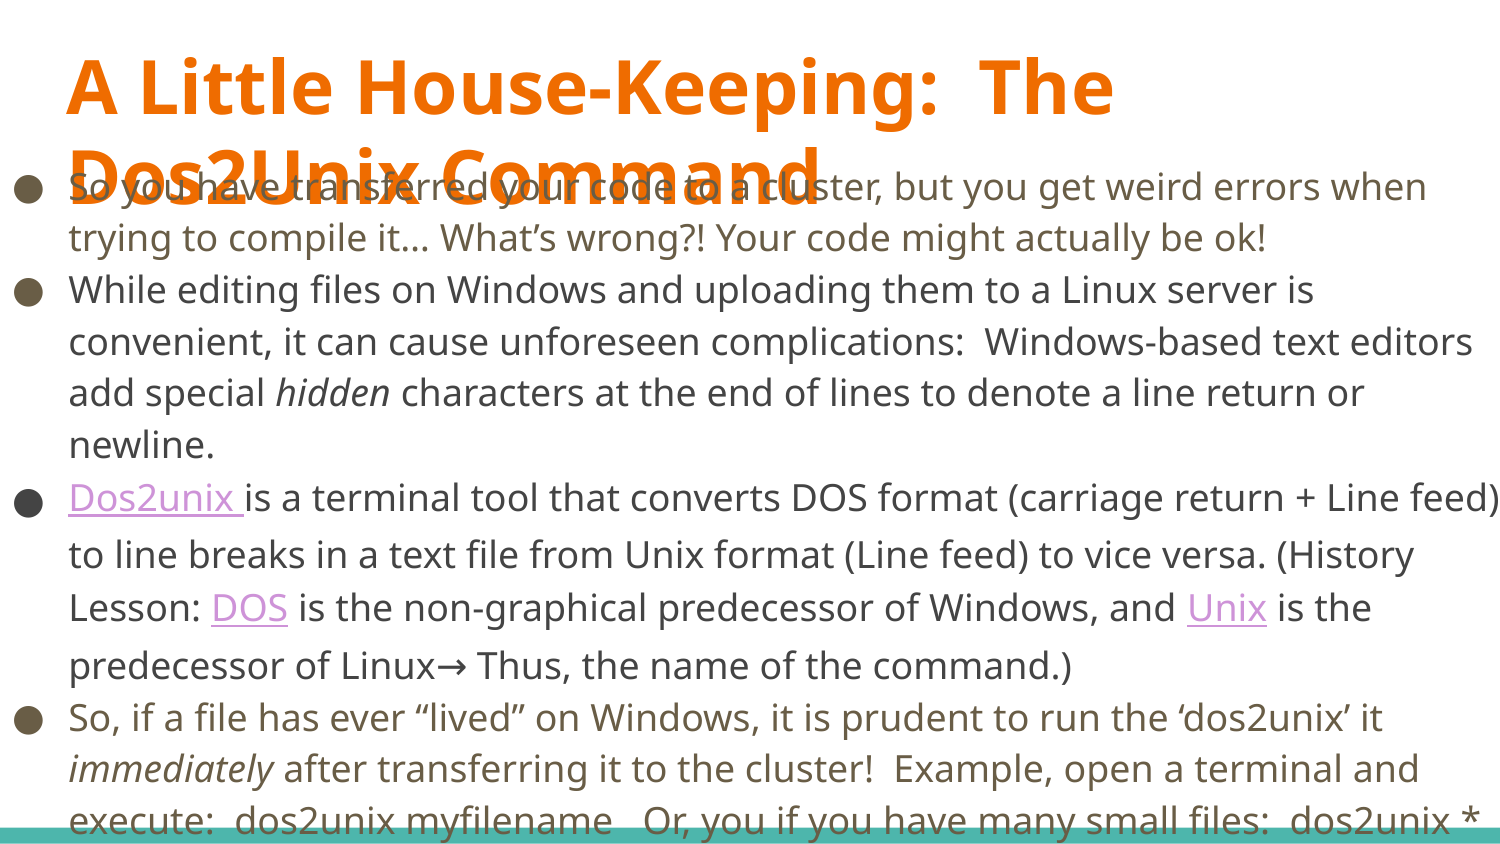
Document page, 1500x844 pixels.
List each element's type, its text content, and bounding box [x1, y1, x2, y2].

list So you have transferred your code to a cluster, but you get weird errors when trying to compile it… What’s wrong?! Your code might actually be ok! While editing files on Windows and uploading them to a Linux server is convenient, it can cause unforeseen complications: Windows-based text editors add special hidden characters at the end of lines to denote a line return or newline. Dos2unix is a terminal tool that converts DOS format (carriage return + Line feed) to line breaks in a text file from Unix format (Line feed) to vice versa. (History Lesson: DOS is the non-graphical predecessor of Windows, and Unix is the predecessor of Linux→ Thus, the name of the command.) So, if a file has ever “lived” on Windows, it is prudent to run the ‘dos2unix’ it immediately after transferring it to the cluster! Example, open a terminal and execute: dos2unix myfilename Or, you if you have many small files: dos2unix * [0, 140, 1500, 683]
title A Little House-Keeping: The Dos2Unix Command [51, 24, 1449, 140]
